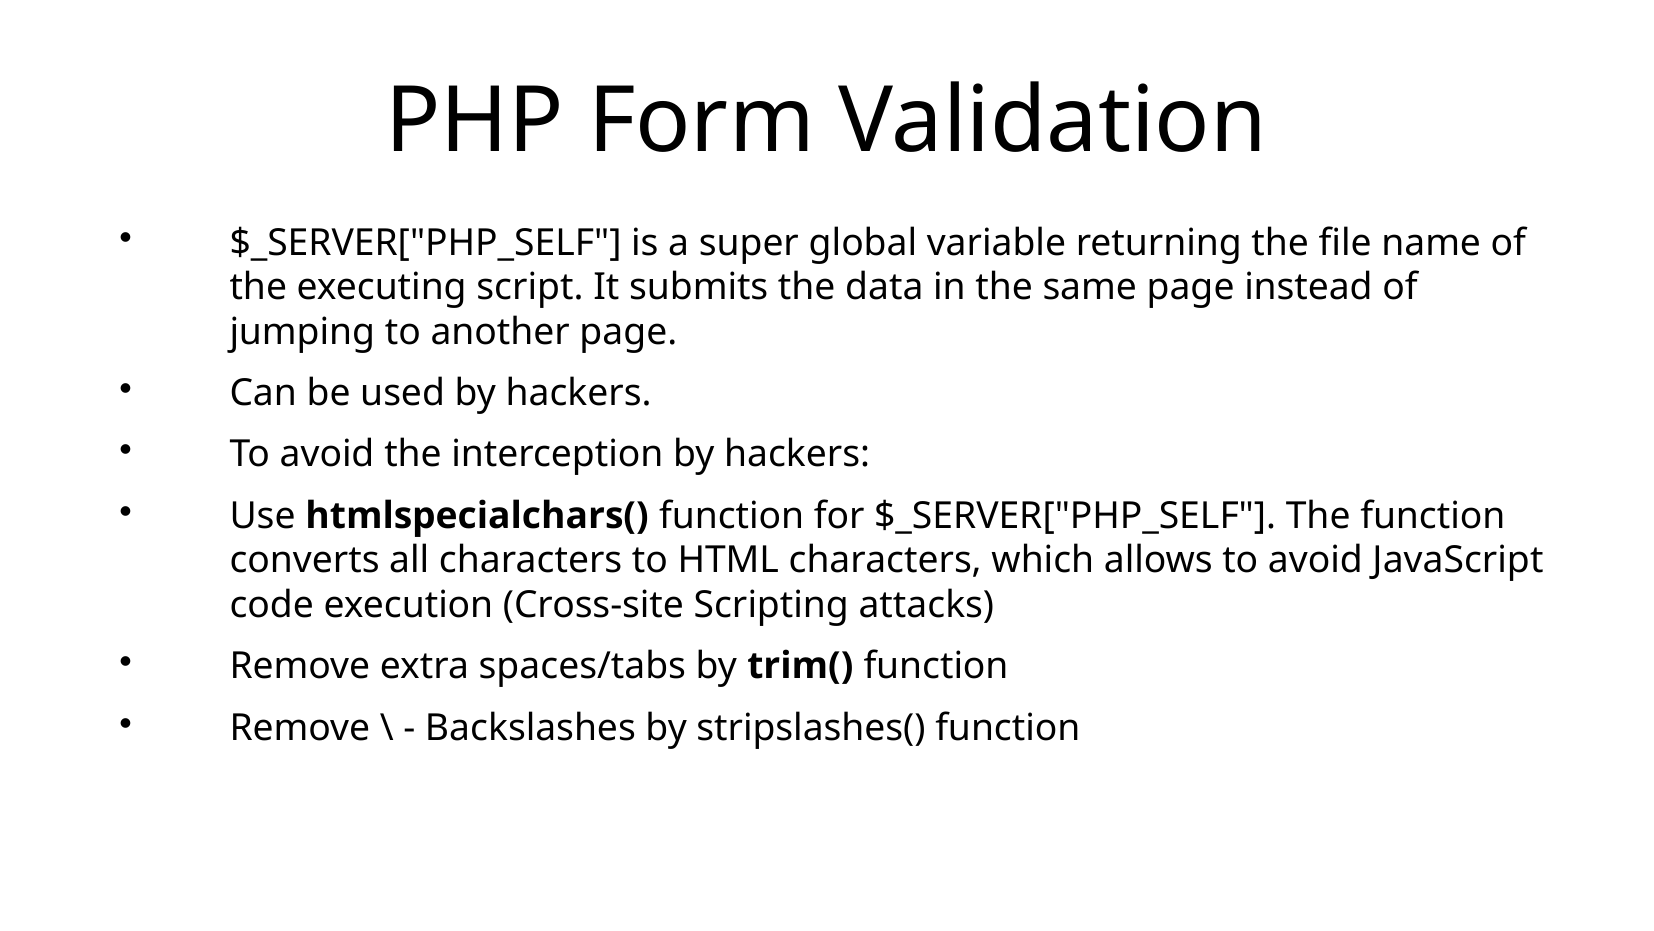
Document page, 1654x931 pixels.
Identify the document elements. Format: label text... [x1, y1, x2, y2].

text_box $_SERVER["PHP_SELF"] is a super global variable returning the file name of the executing script. It submits the data in the same page instead of jumping to another page. Can be used by hackers. To avoid the interception by hackers: Use htmlspecialchars() function for $_SERVER["PHP_SELF"]. The function converts all characters to HTML characters, which allows to avoid JavaScript code execution (Cross-site Scripting attacks) Remove extra spaces/tabs by trim() function Remove \ - Backslashes by stripslashes() function [82, 217, 1571, 757]
text_box PHP Form Validation [82, 37, 1571, 193]
